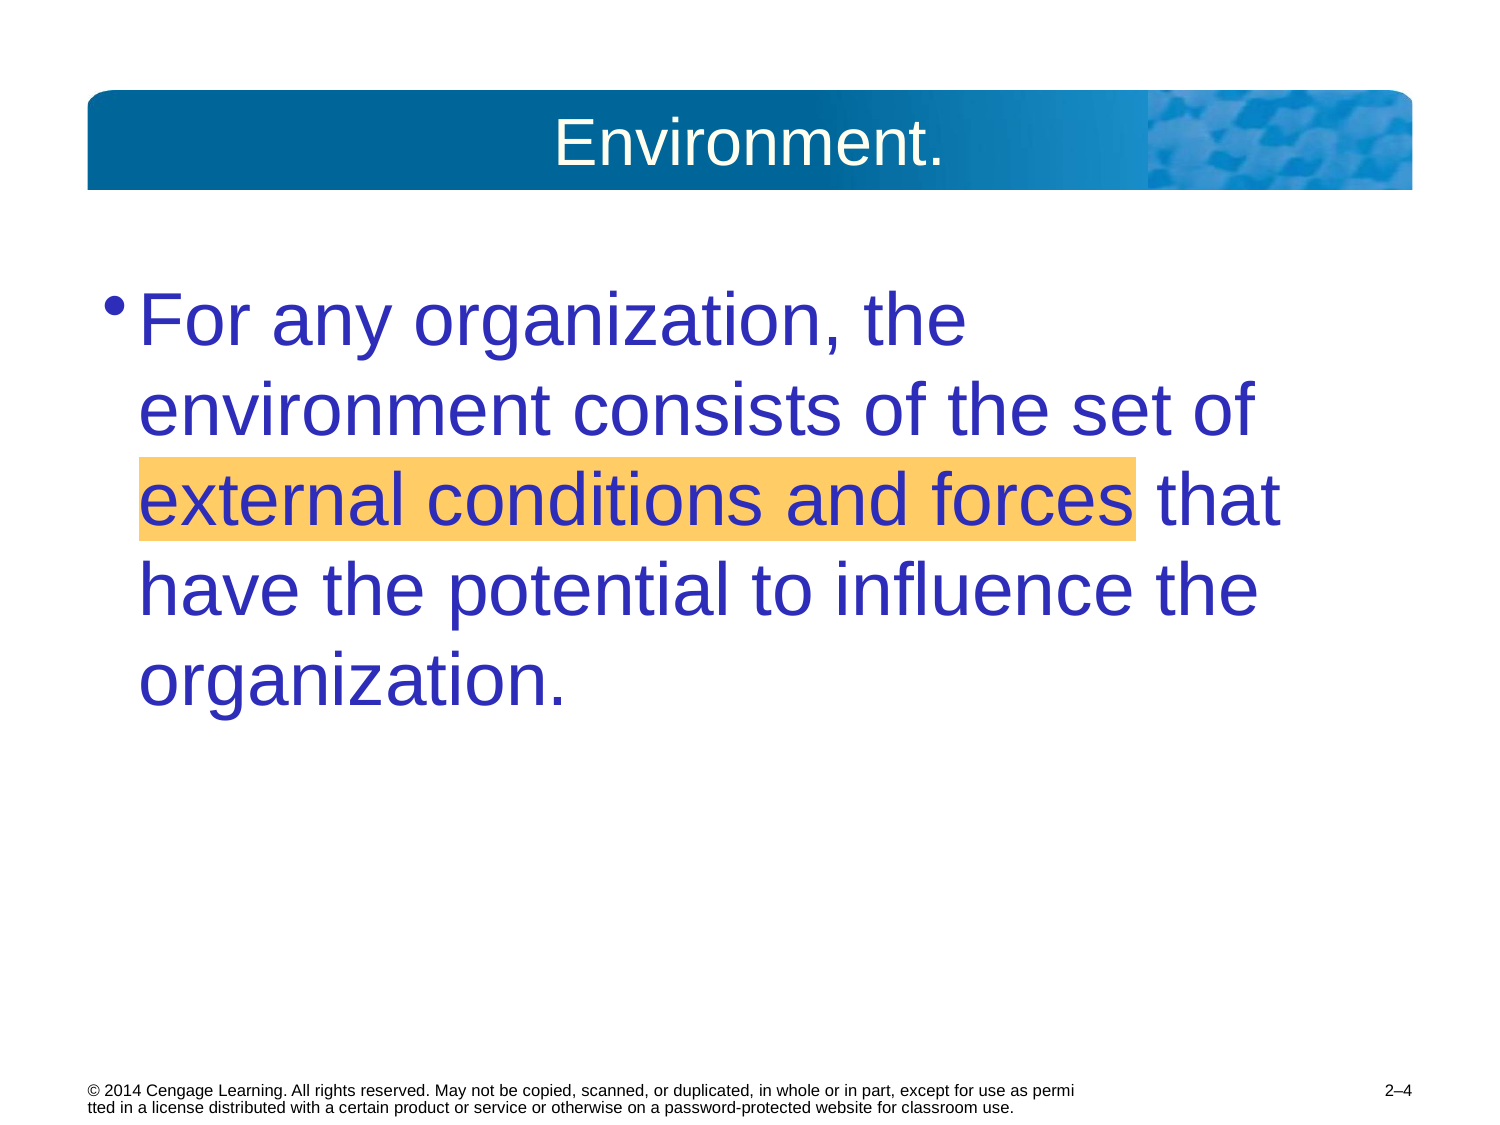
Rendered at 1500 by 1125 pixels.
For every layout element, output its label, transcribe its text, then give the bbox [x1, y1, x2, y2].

slide_number 2–4 [1224, 1046, 1413, 1100]
title Environment. [87, 90, 1413, 190]
footer © 2014 Cengage Learning. All rights reserved. May not be copied, scanned, or duplicated, in whole or in part, except for use as permitted in a license distributed with a certain product or service or otherwise on a password-protected website for classroom use. [87, 1050, 1080, 1100]
list For any organization, the environment consists of the set of external conditions and forces that have the potential to influence the organization. [87, 262, 1413, 1000]
